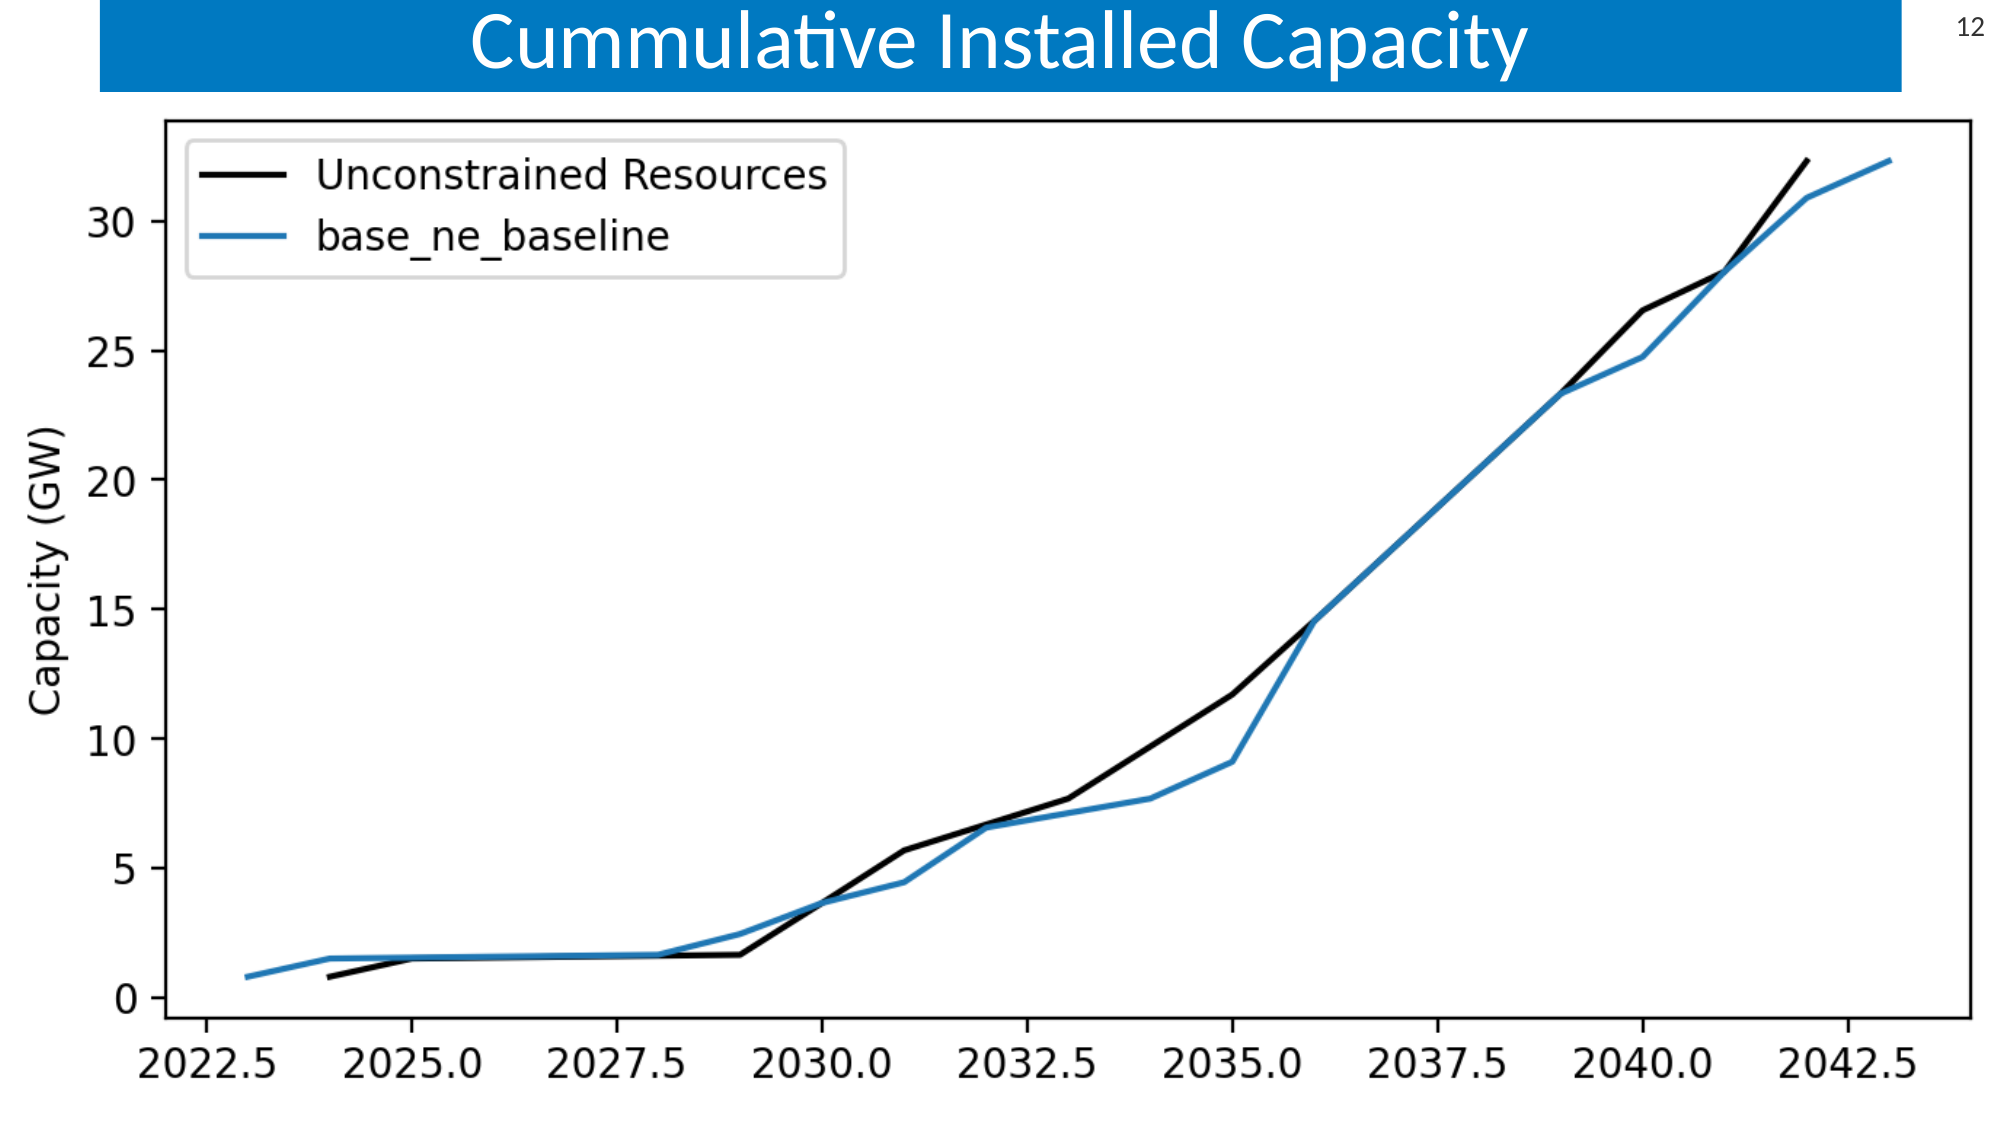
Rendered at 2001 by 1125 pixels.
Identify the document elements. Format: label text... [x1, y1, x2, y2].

picture [0, 92, 2000, 1117]
title Cummulative Installed Capacity [99, 0, 1902, 90]
